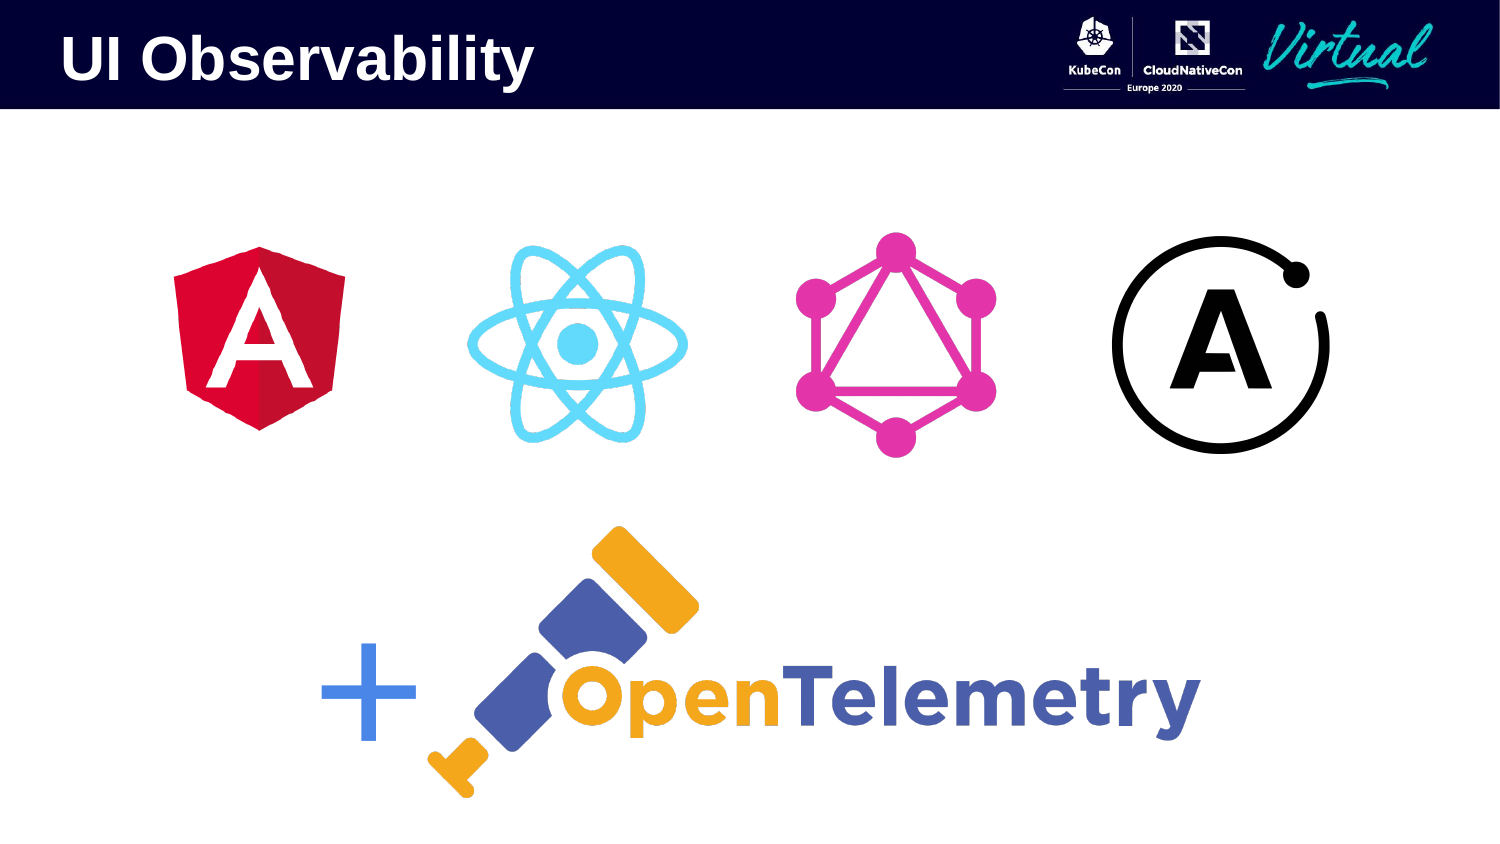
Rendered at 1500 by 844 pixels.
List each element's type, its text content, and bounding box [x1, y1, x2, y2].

picture [0, 0, 1500, 844]
text_box + [302, 534, 419, 765]
text_box UI Observability [49, 0, 1344, 142]
